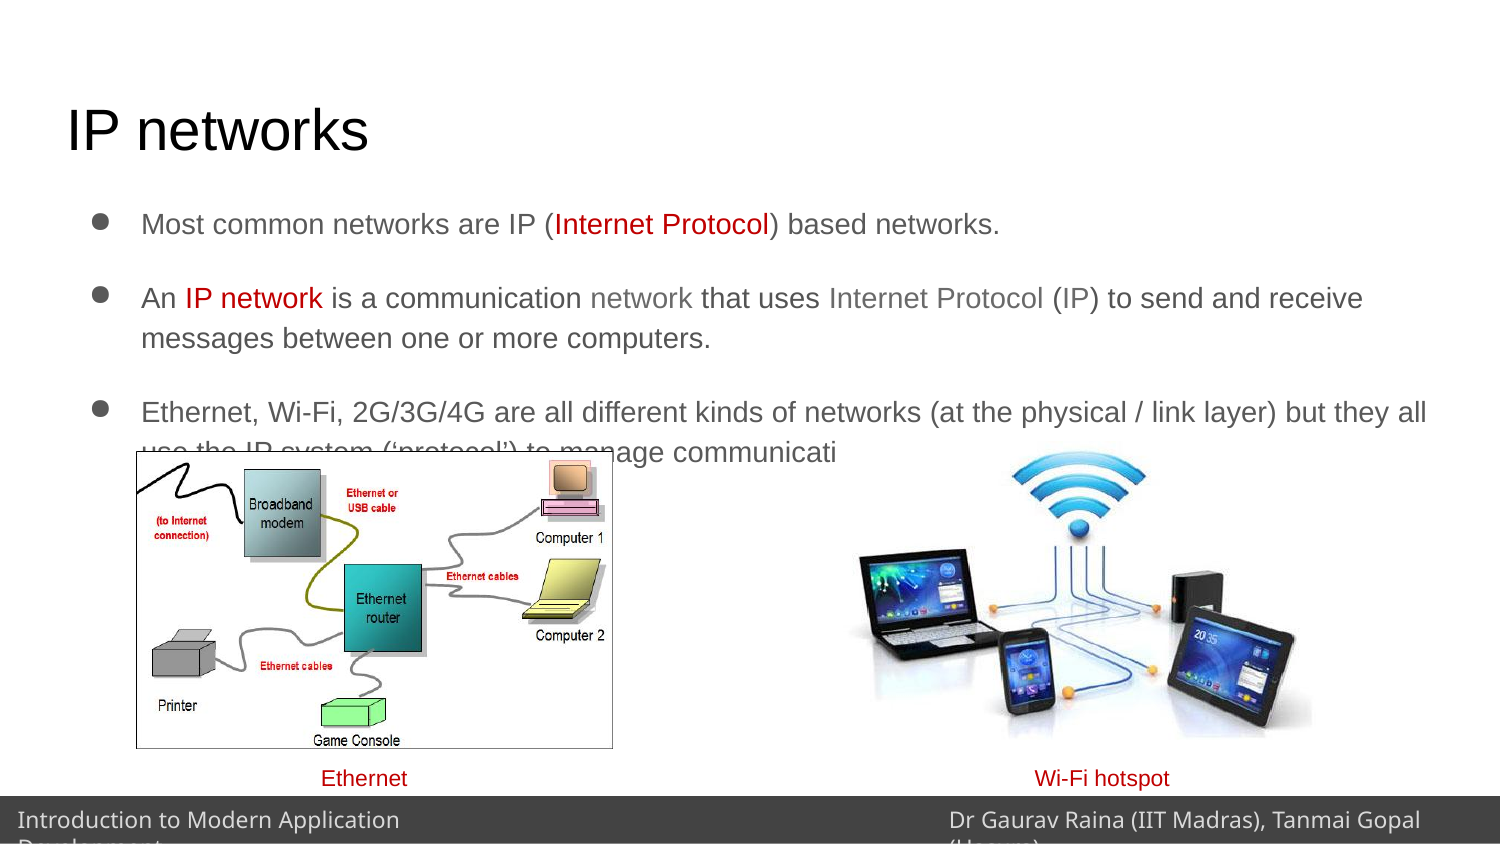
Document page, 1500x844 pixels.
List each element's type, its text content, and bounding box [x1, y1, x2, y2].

picture [834, 441, 1316, 740]
title IP networks [51, 69, 1449, 178]
subtitle Most common networks are IP (Internet Protocol) based networks. An IP network is a communication network that uses Internet Protocol (IP) to send and receive messages between one or more computers. Ethernet, Wi-Fi, 2G/3G/4G are all different kinds of networks (at the physical / link layer) but they all use the IP system (‘protocol’) to manage communication. [51, 185, 1449, 403]
text_box Wi-Fi hotspot [967, 749, 1207, 786]
picture [136, 451, 613, 749]
text_box Ethernet [203, 758, 454, 793]
